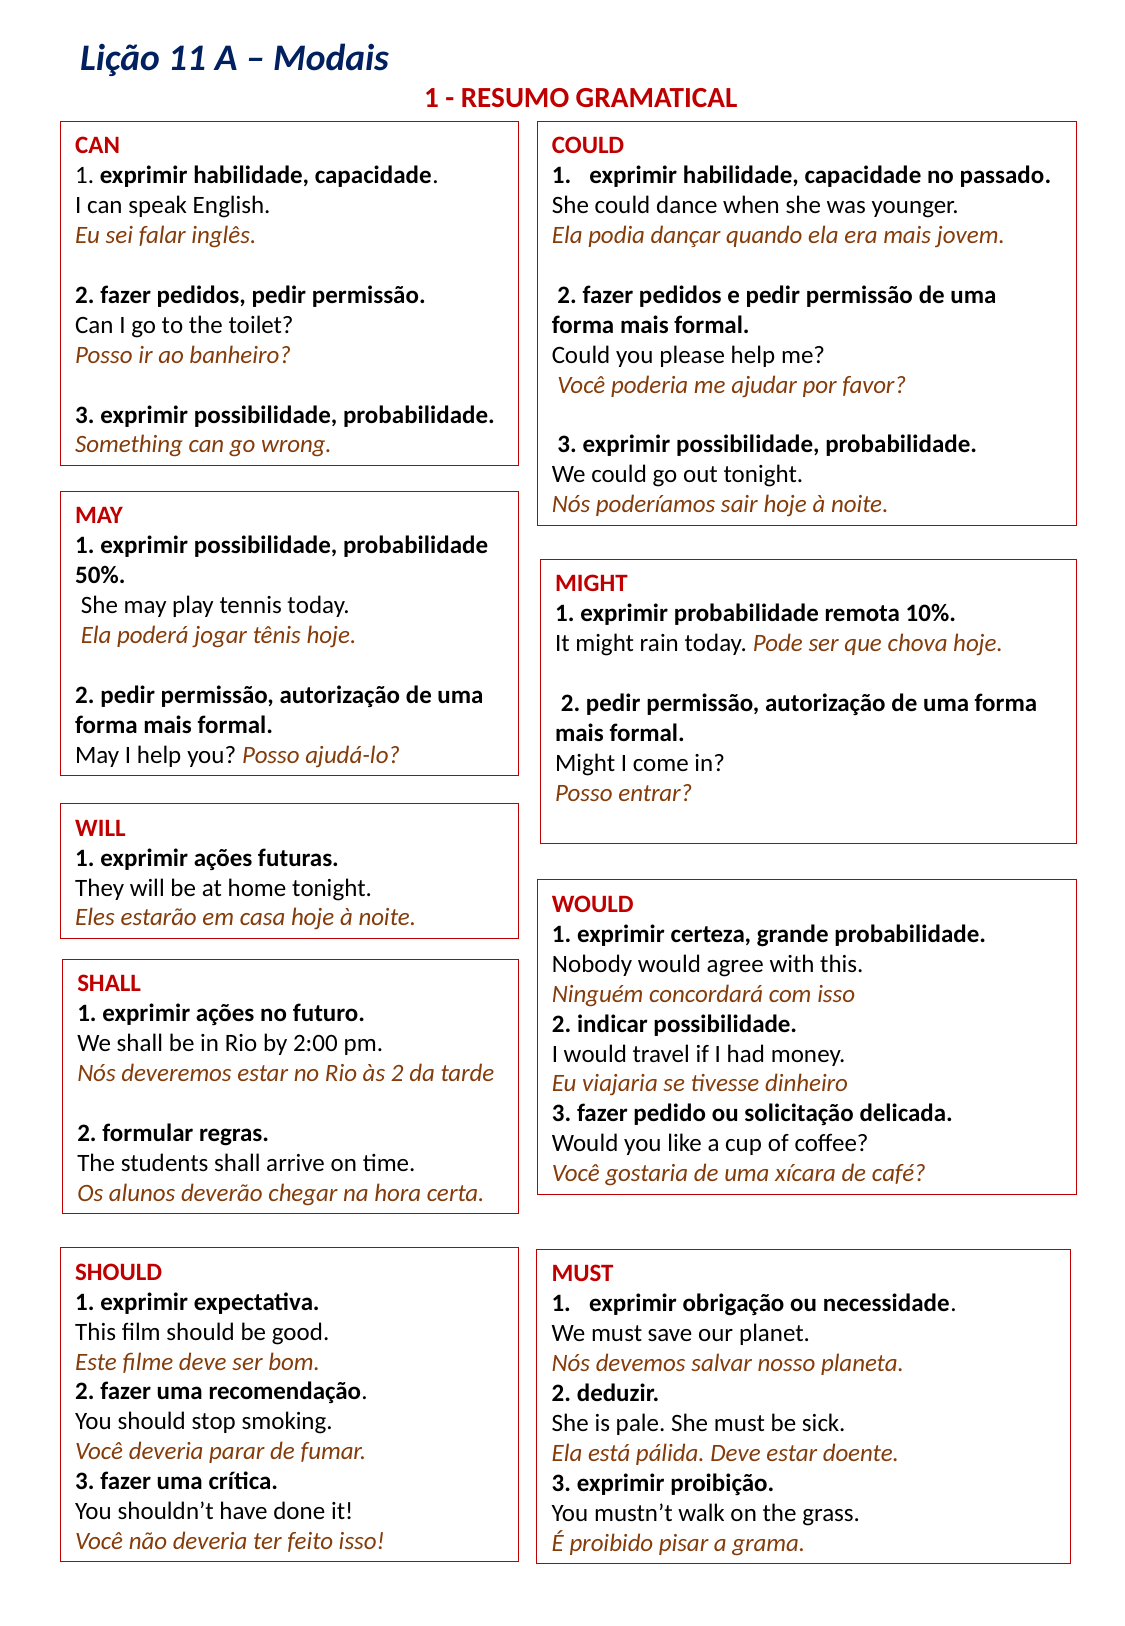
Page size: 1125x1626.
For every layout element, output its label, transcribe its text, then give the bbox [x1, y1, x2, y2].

text_box CAN 1. exprimir habilidade, capacidade. I can speak English. Eu sei falar inglês. 2. fazer pedidos, pedir permissão. Can I go to the toilet? Posso ir ao banheiro? 3. exprimir possibilidade, probabilidade. Something can go wrong. [60, 121, 519, 466]
text_box MIGHT 1. exprimir probabilidade remota 10%. It might rain today. Pode ser que chova hoje. 2. pedir permissão, autorização de uma forma mais formal. Might I come in? Posso entrar? [540, 559, 1077, 844]
text_box COULD exprimir habilidade, capacidade no passado. She could dance when she was younger. Ela podia dançar quando ela era mais jovem. 2. fazer pedidos e pedir permissão de uma forma mais formal. Could you please help me? Você poderia me ajudar por favor? 3. exprimir possibilidade, probabilidade. We could go out tonight. Nós poderíamos sair hoje à noite. [537, 121, 1077, 526]
text_box Lição 11 A – Modais [65, 22, 405, 86]
text_box MUST exprimir obrigação ou necessidade. We must save our planet. Nós devemos salvar nosso planeta. 2. deduzir. She is pale. She must be sick. Ela está pálida. Deve estar doente. 3. exprimir proibição. You mustn’t walk on the grass. É proibido pisar a grama. [536, 1249, 1071, 1564]
text_box SHOULD 1. exprimir expectativa. This film should be good. Este filme deve ser bom. 2. fazer uma recomendação. You should stop smoking. Você deveria parar de fumar. 3. fazer uma crítica. You shouldn’t have done it! Você não deveria ter feito isso! [60, 1247, 519, 1562]
text_box WOULD 1. exprimir certeza, grande probabilidade. Nobody would agree with this. Ninguém concordará com isso 2. indicar possibilidade. I would travel if I had money. Eu viajaria se tivesse dinheiro 3. fazer pedido ou solicitação delicada. Would you like a cup of coffee? Você gostaria de uma xícara de café? [537, 879, 1077, 1195]
text_box 1 - RESUMO GRAMATICAL [409, 71, 753, 121]
text_box WILL 1. exprimir ações futuras. They will be at home tonight. Eles estarão em casa hoje à noite. [60, 803, 519, 939]
text_box MAY 1. exprimir possibilidade, probabilidade 50%. She may play tennis today. Ela poderá jogar tênis hoje. 2. pedir permissão, autorização de uma forma mais formal. May I help you? Posso ajudá-lo? [60, 491, 519, 776]
text_box SHALL 1. exprimir ações no futuro. We shall be in Rio by 2:00 pm. Nós deveremos estar no Rio às 2 da tarde 2. formular regras. The students shall arrive on time. Os alunos deverão chegar na hora certa. [62, 959, 519, 1214]
